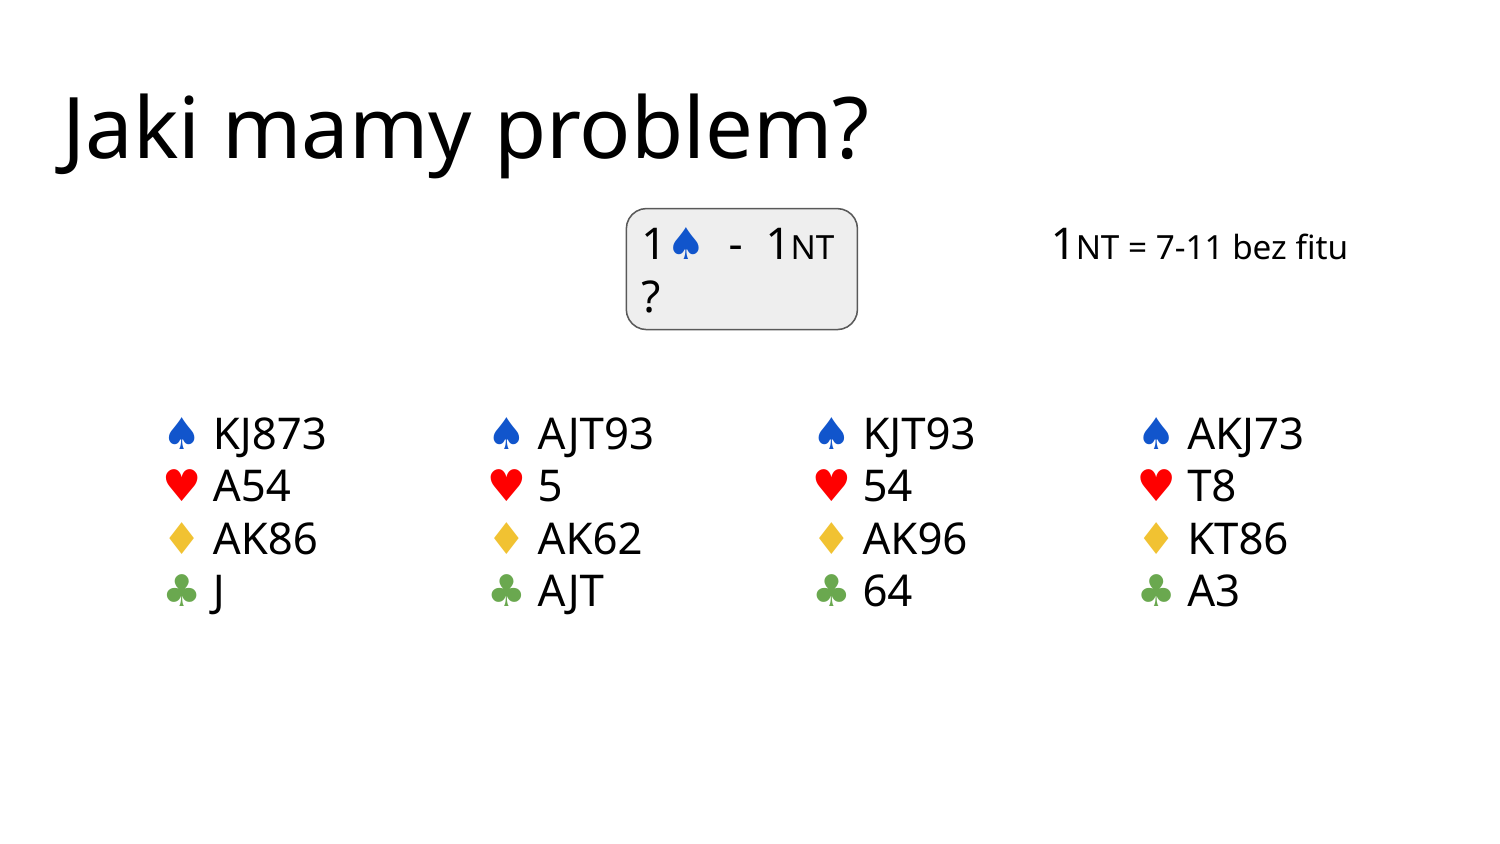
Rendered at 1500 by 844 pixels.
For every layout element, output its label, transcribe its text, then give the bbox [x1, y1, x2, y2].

text_box ♠ KJT93 ♥ 54 ♦ AK96 ♣ 64 [796, 390, 1028, 631]
text_box ♠ AKJ73 ♥ T8 ♦ KT86 ♣ A3 [1121, 390, 1438, 631]
title Jaki mamy problem? [47, 58, 1036, 225]
text_box ♠ AJT93 ♥ 5 ♦ AK62 ♣ AJT [471, 390, 704, 631]
text_box ♠ KJ873 ♥ A54 ♦ AK86 ♣ J [147, 390, 379, 631]
text_box 1NT = 7-11 bez fitu [1035, 200, 1412, 284]
text_box 1♠ - 1NT ? [626, 225, 1050, 336]
